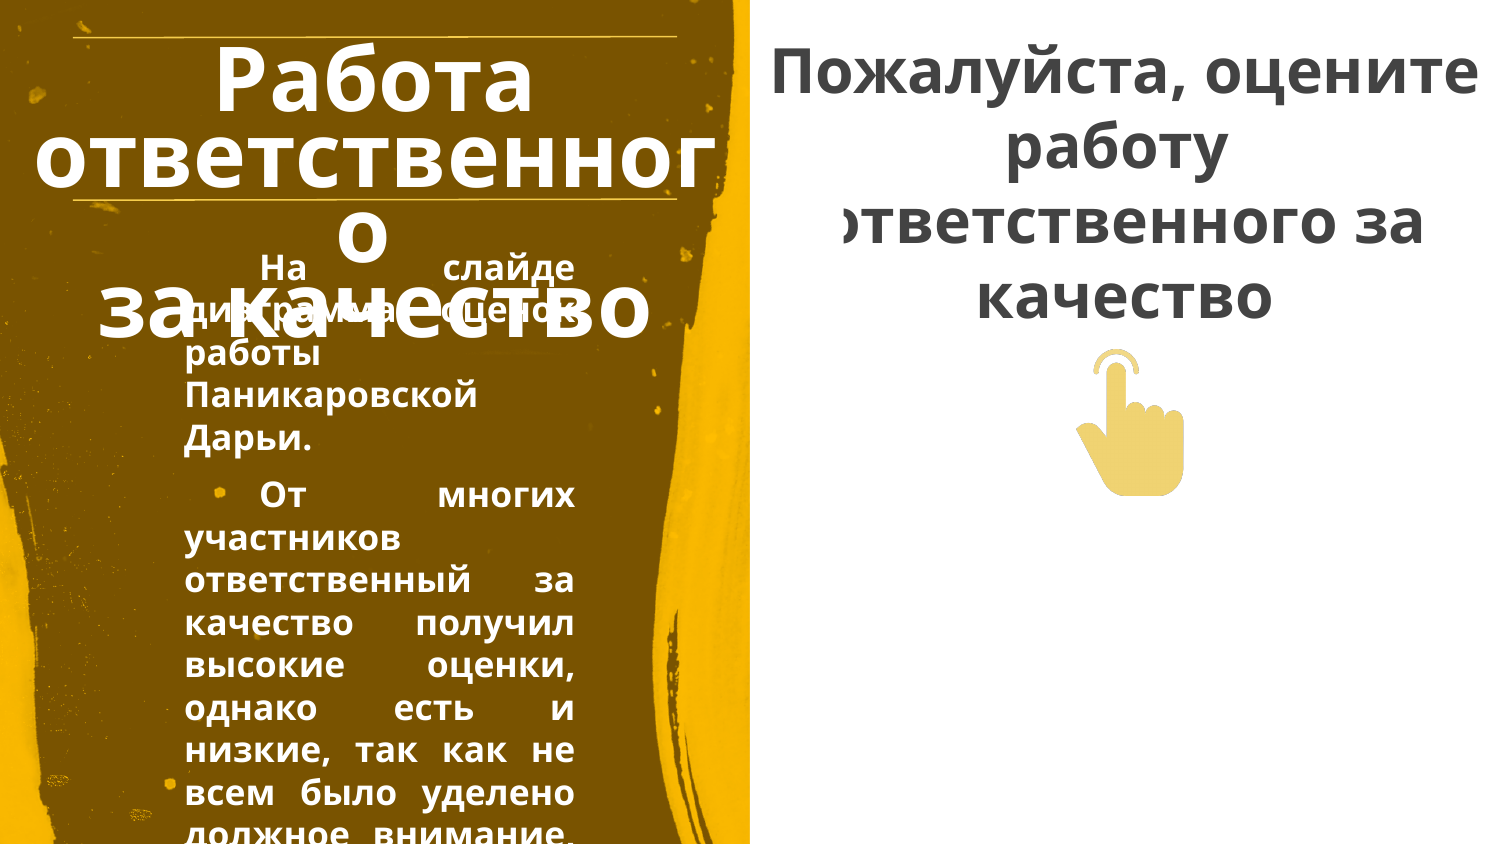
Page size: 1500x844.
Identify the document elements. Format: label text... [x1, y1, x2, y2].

text_box На слайде диаграмма оценок работы Паникаровской Дарьи. От многих участников ответственный за качество получил высокие оценки, однако есть и низкие, так как не всем было уделено должное внимание, ввиду большого количества студентов в команде. Следовательно, в будущих работах нужно распределять обязанности более равномерно. [169, 229, 591, 731]
text_box Работа ответственного за качество [0, 36, 744, 174]
picture [0, 0, 1500, 844]
